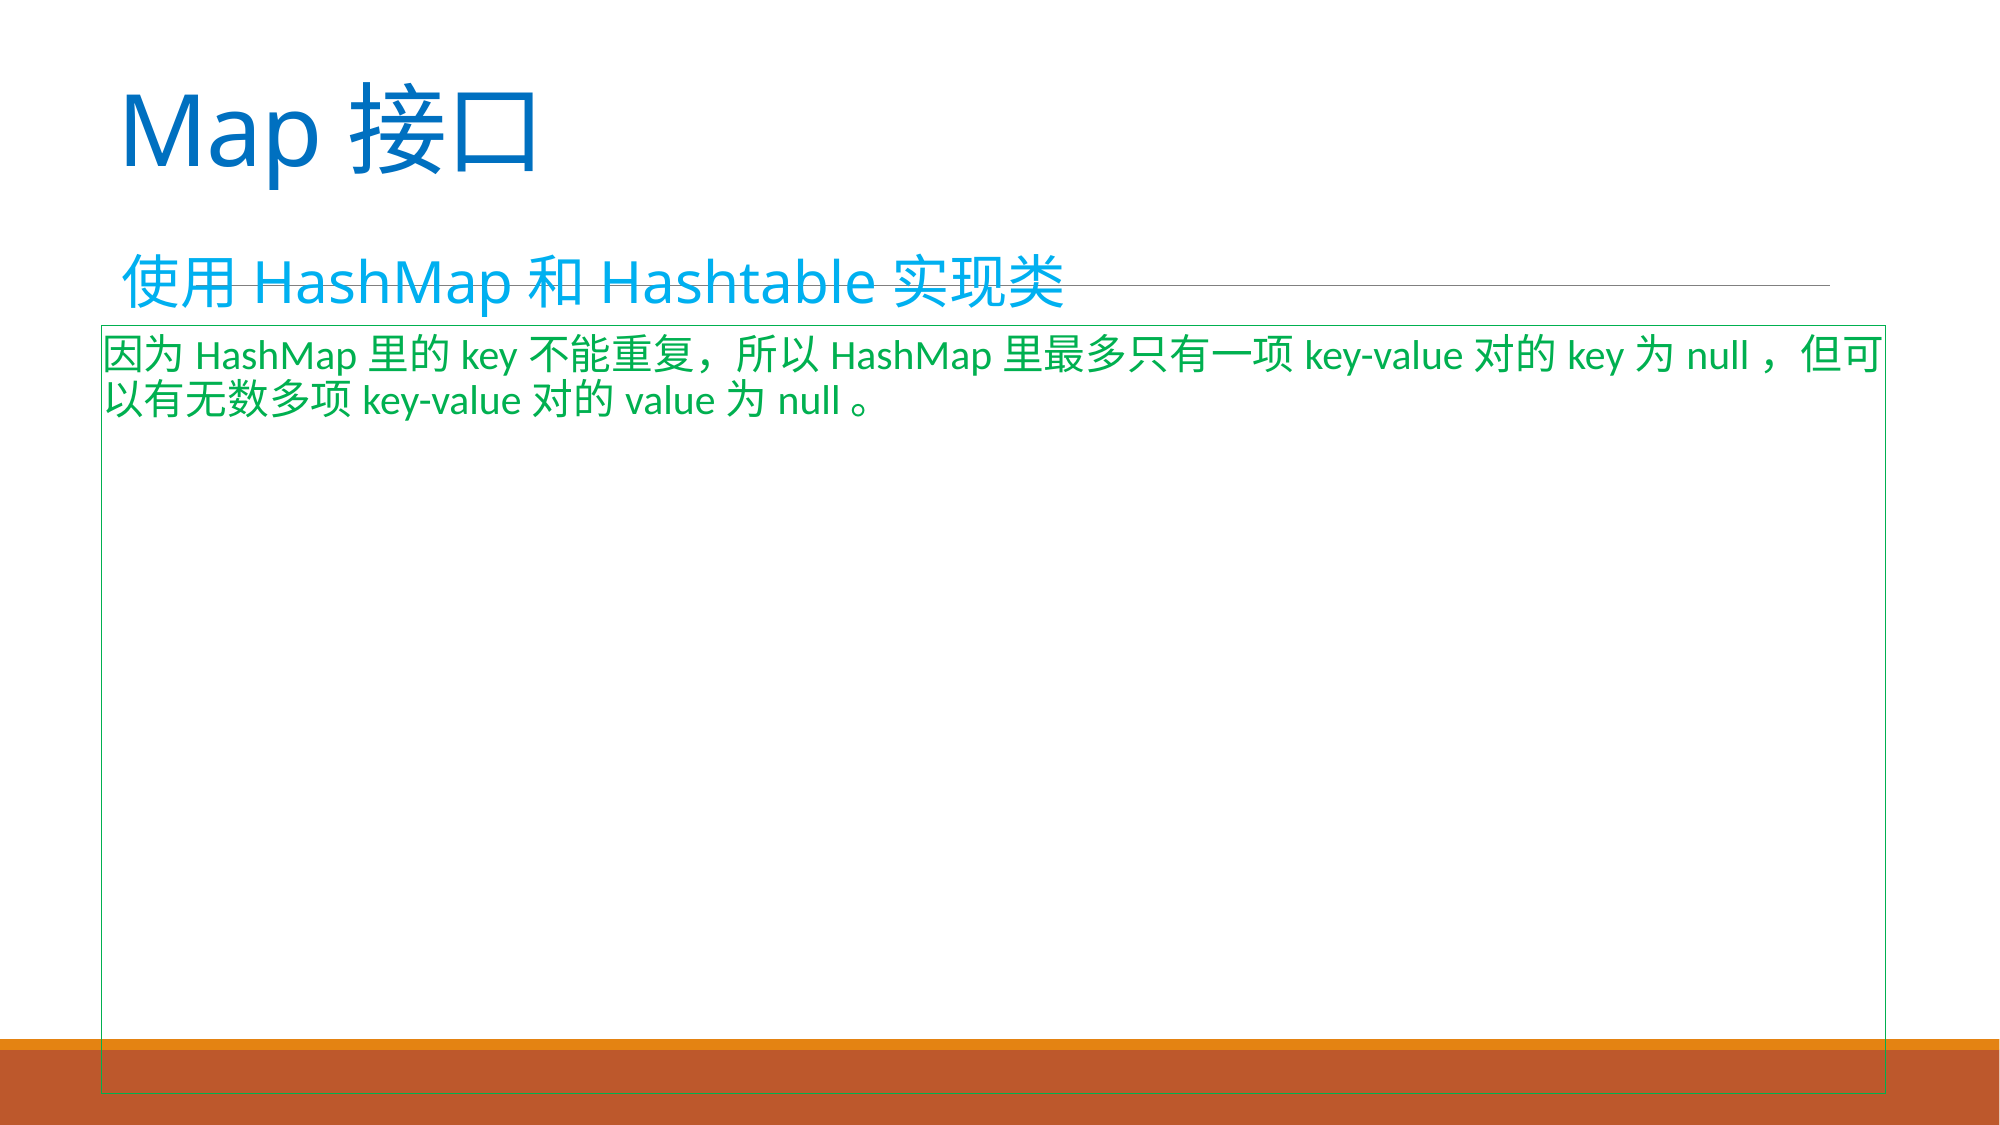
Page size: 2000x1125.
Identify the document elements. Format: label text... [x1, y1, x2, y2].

text_box 使用HashMap和Hashtable实现类 [101, 194, 1851, 326]
list 因为HashMap里的key不能重复，所以HashMap里最多只有一项key-value对的key为null，但可以有无数多项key-value对的value为null。 [101, 325, 1886, 1094]
title Map接口 [101, 30, 1850, 194]
